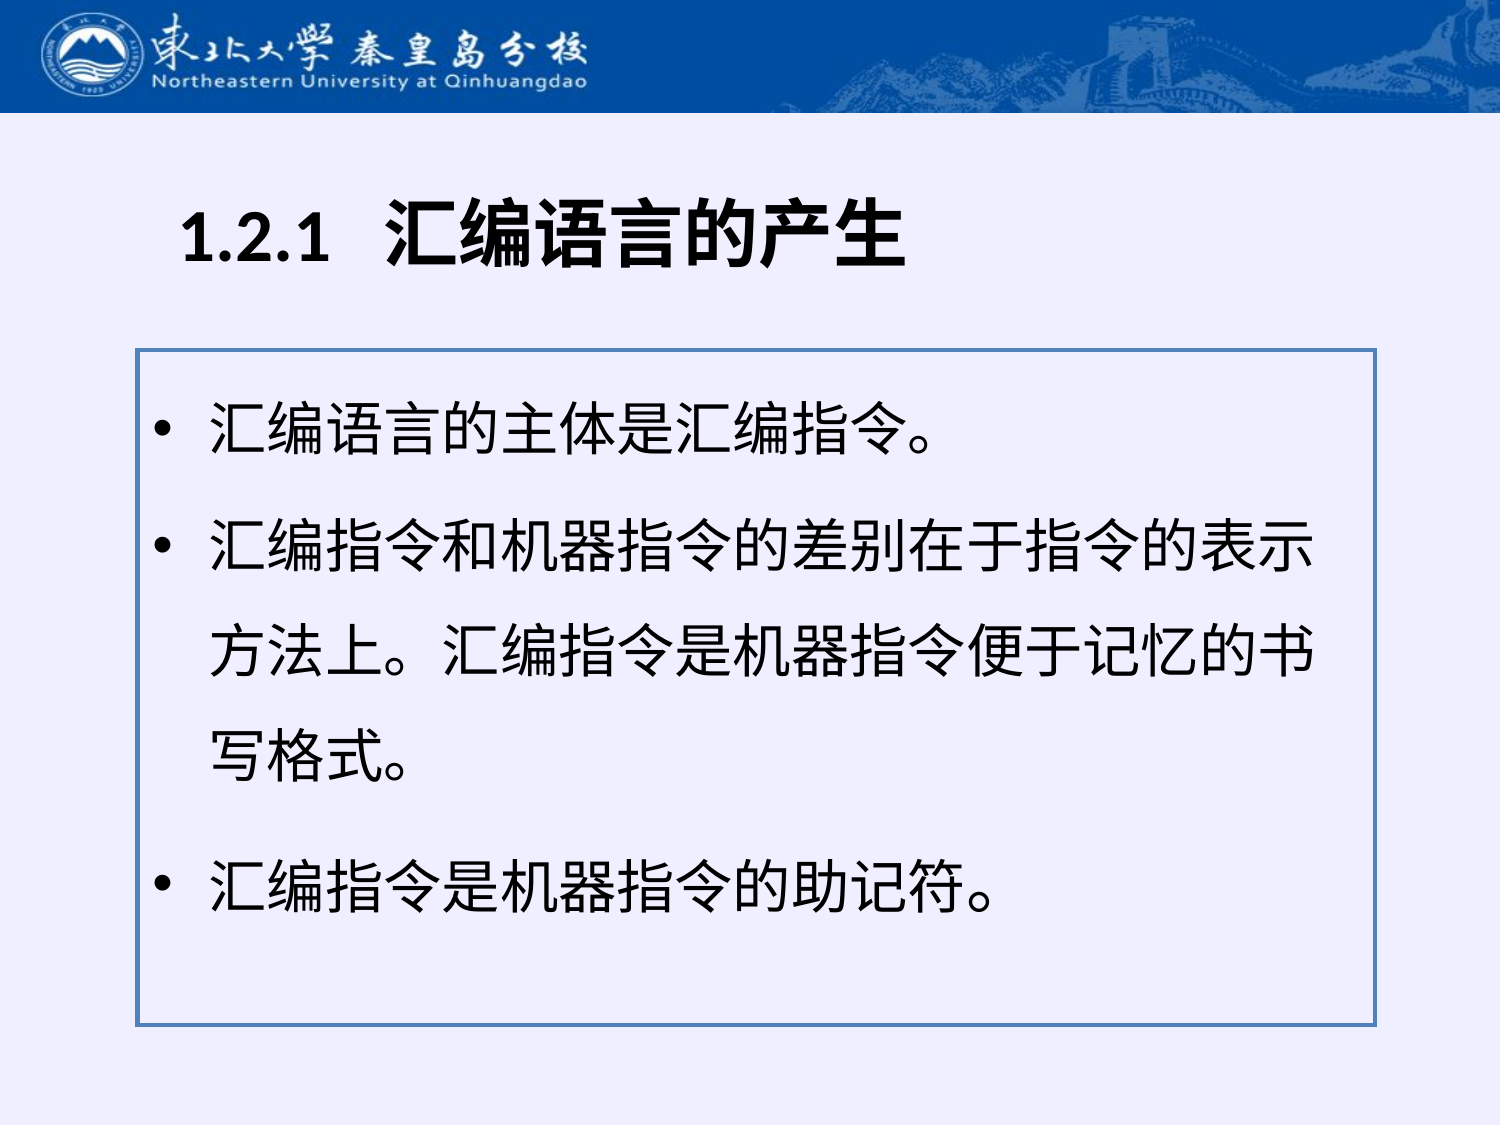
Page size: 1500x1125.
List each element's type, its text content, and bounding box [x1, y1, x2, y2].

picture [0, 0, 1500, 113]
title 1.2.1 汇编语言的产生 [162, 137, 1426, 326]
list 汇编语言的主体是汇编指令。 汇编指令和机器指令的差别在于指令的表示方法上。汇编指令是机器指令便于记忆的书写格式。 汇编指令是机器指令的助记符。 [137, 349, 1376, 1026]
